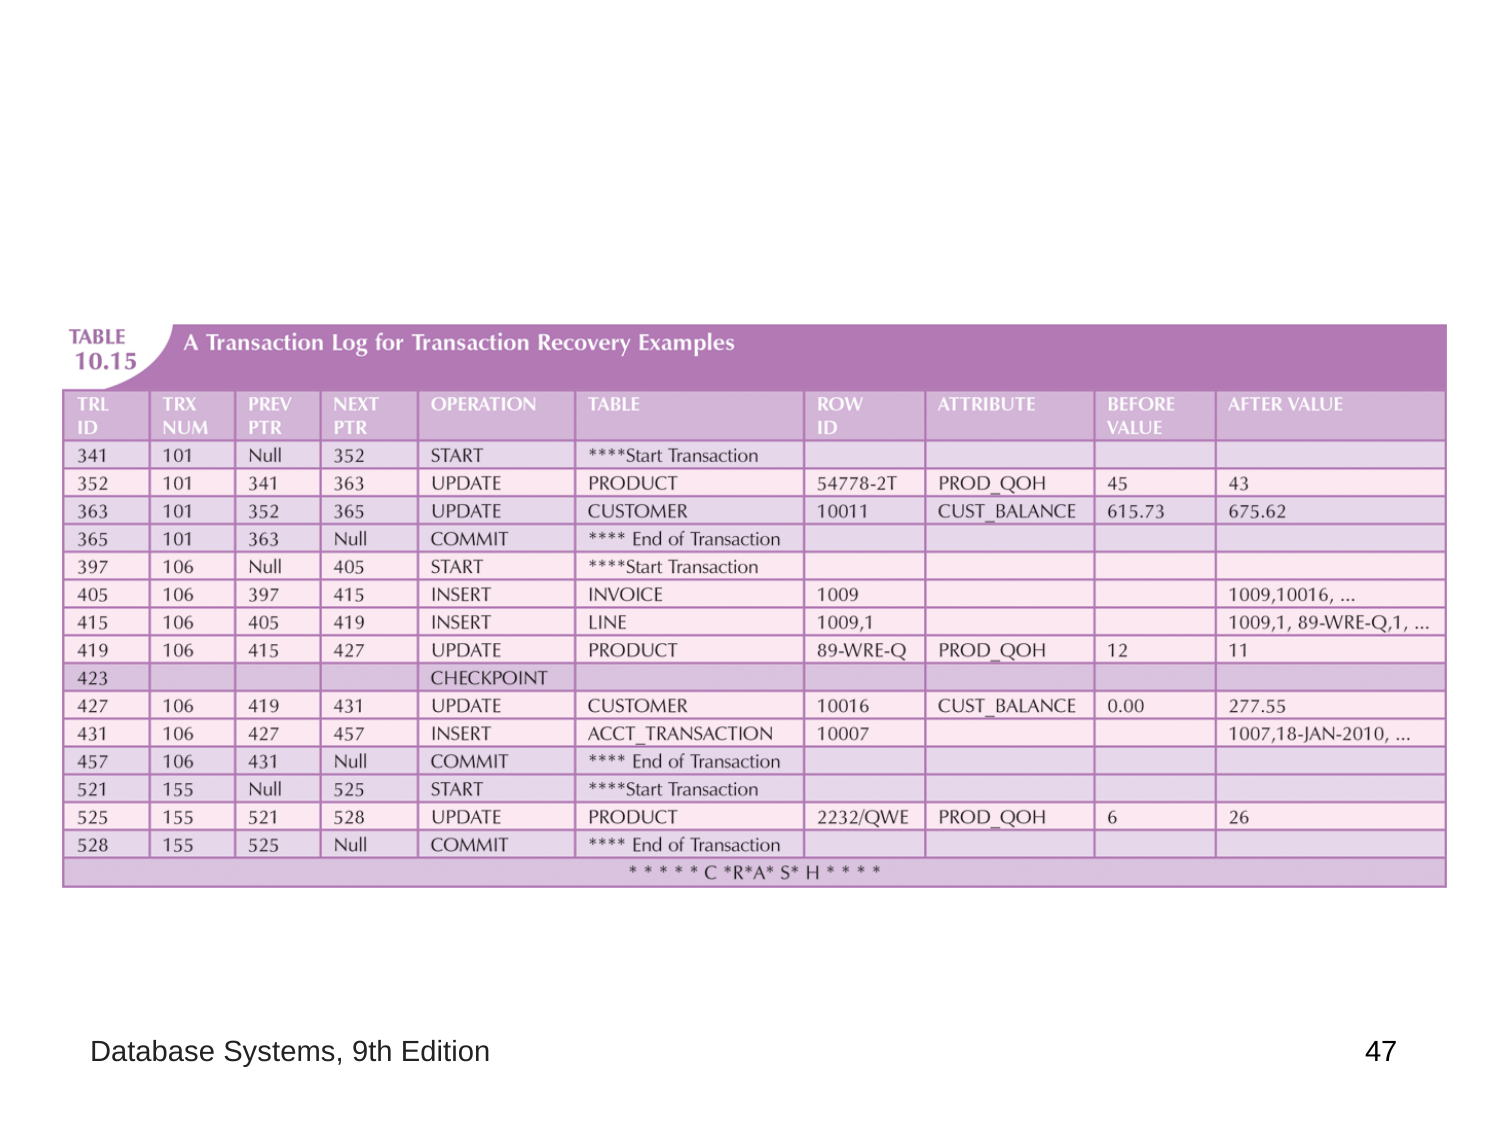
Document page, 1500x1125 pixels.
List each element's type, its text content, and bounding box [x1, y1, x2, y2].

text_box ‹#› [1074, 1024, 1413, 1103]
text_box Database Systems, 9th Edition [75, 1025, 713, 1125]
picture [62, 324, 1447, 888]
